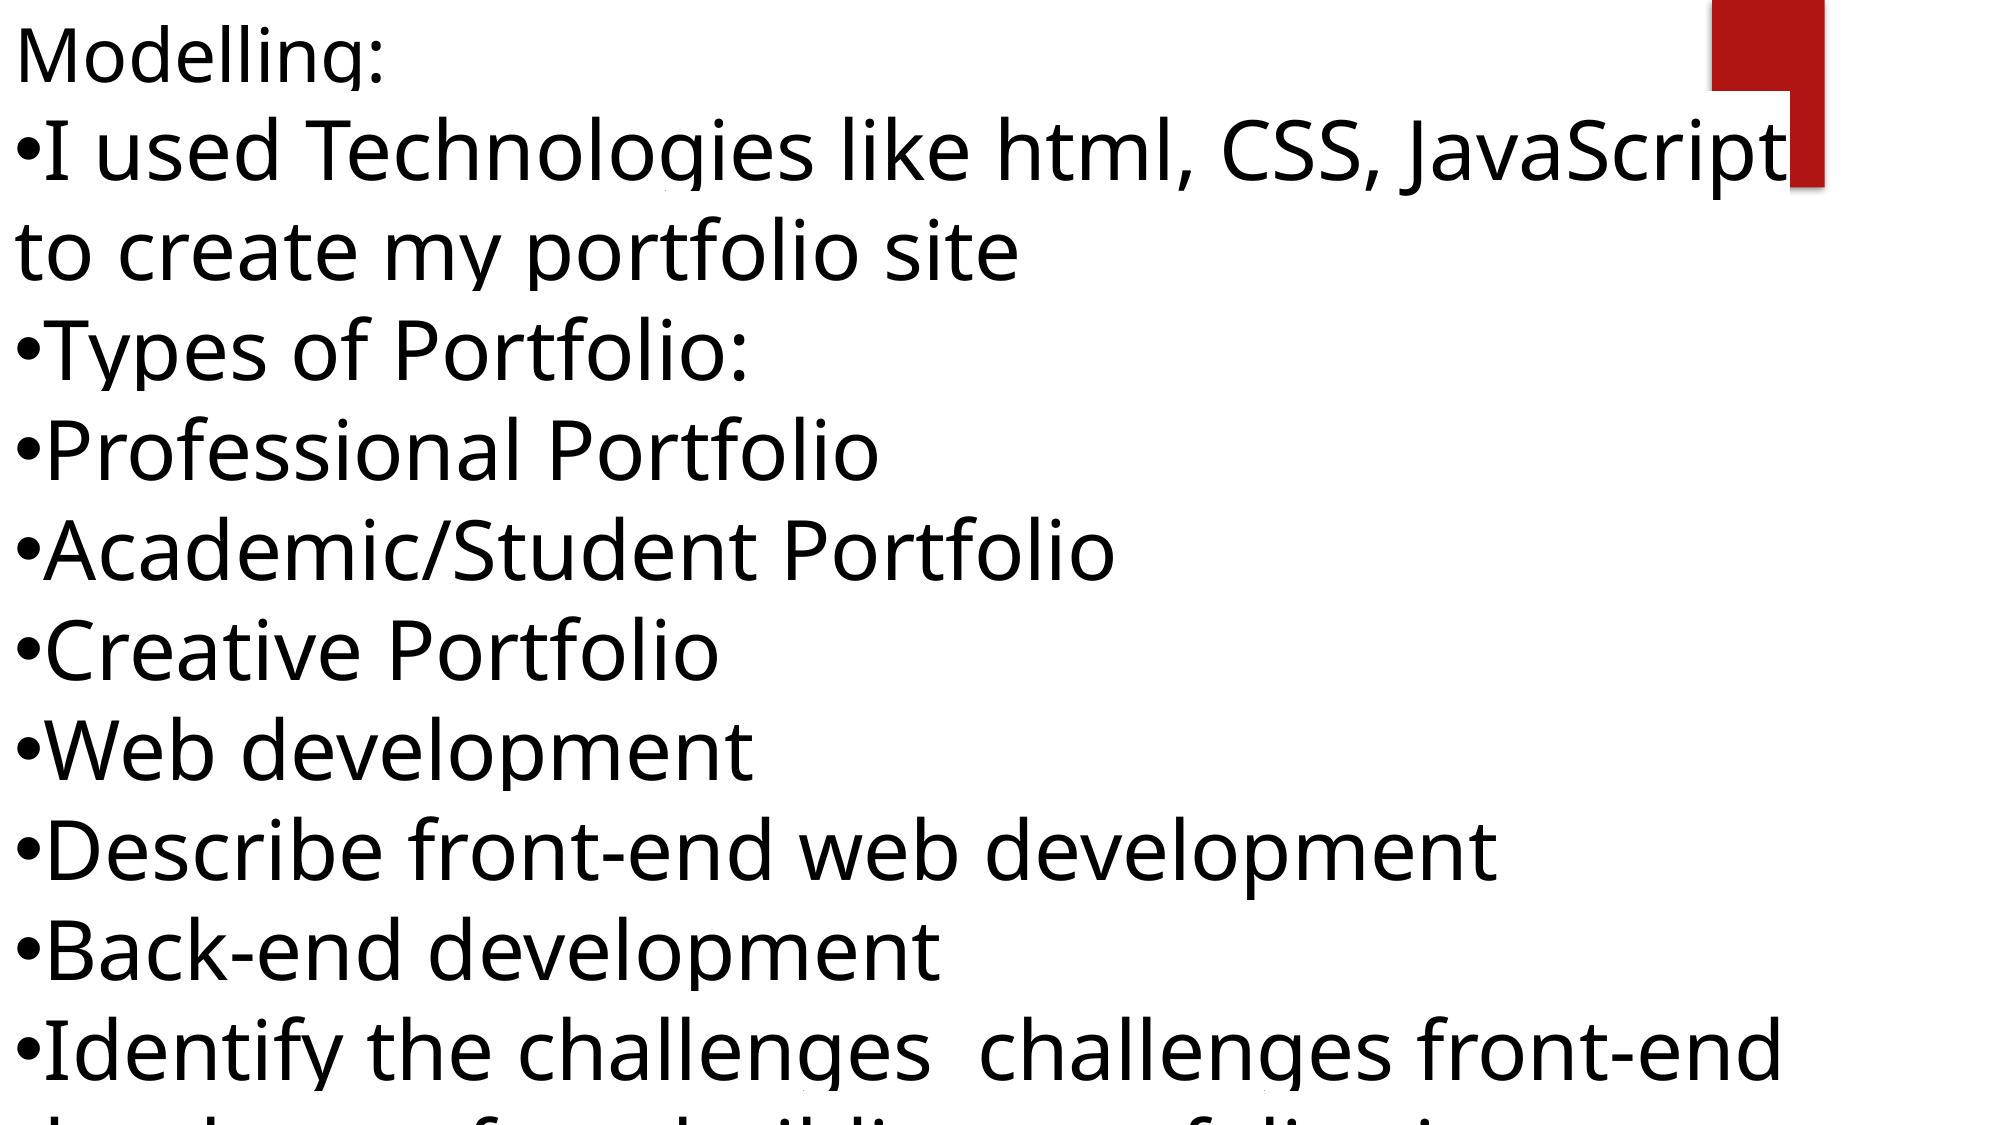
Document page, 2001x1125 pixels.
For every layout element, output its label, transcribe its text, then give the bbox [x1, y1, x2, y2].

text_box Modelling: I used Technologies like html, CSS, JavaScript to create my portfolio site Types of Portfolio: Professional Portfolio Academic/Student Portfolio Creative Portfolio Web development Describe front-end web development Back-end development Identify the challenges challenges front-end developers face building portfolio site [0, 0, 1847, 1125]
